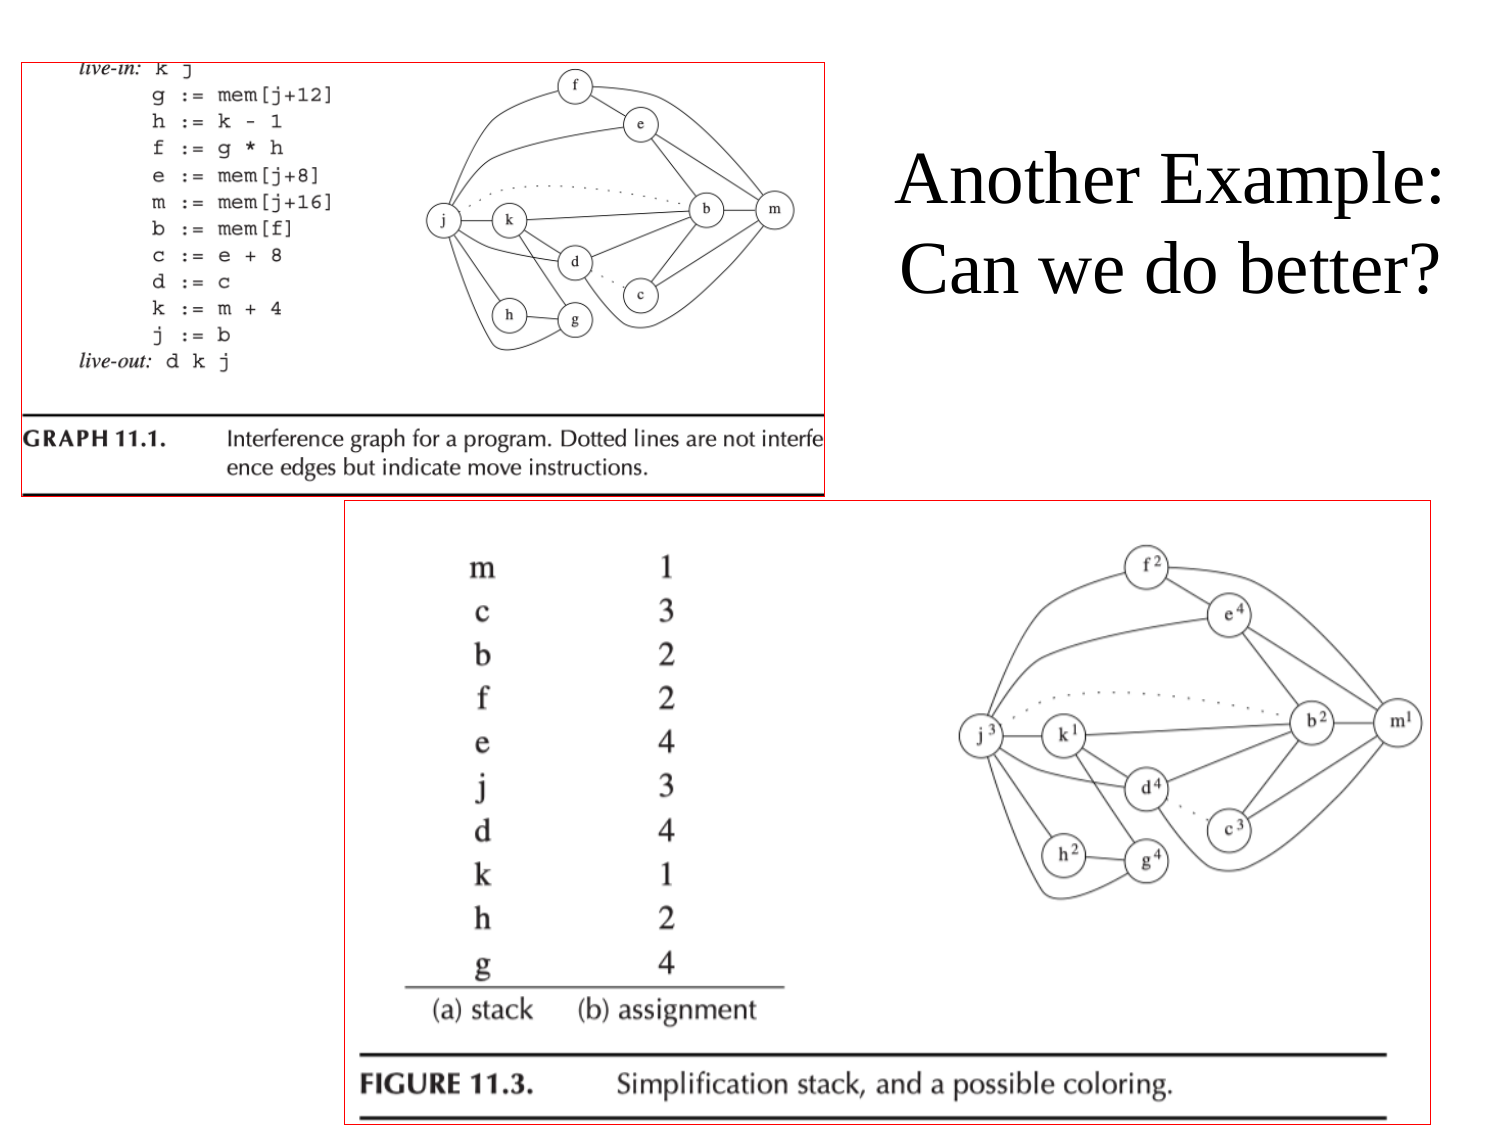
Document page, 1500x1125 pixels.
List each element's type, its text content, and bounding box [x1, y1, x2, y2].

picture [344, 500, 1431, 1125]
title Another Example: Can we do better? [864, 125, 1477, 313]
picture [21, 62, 825, 497]
